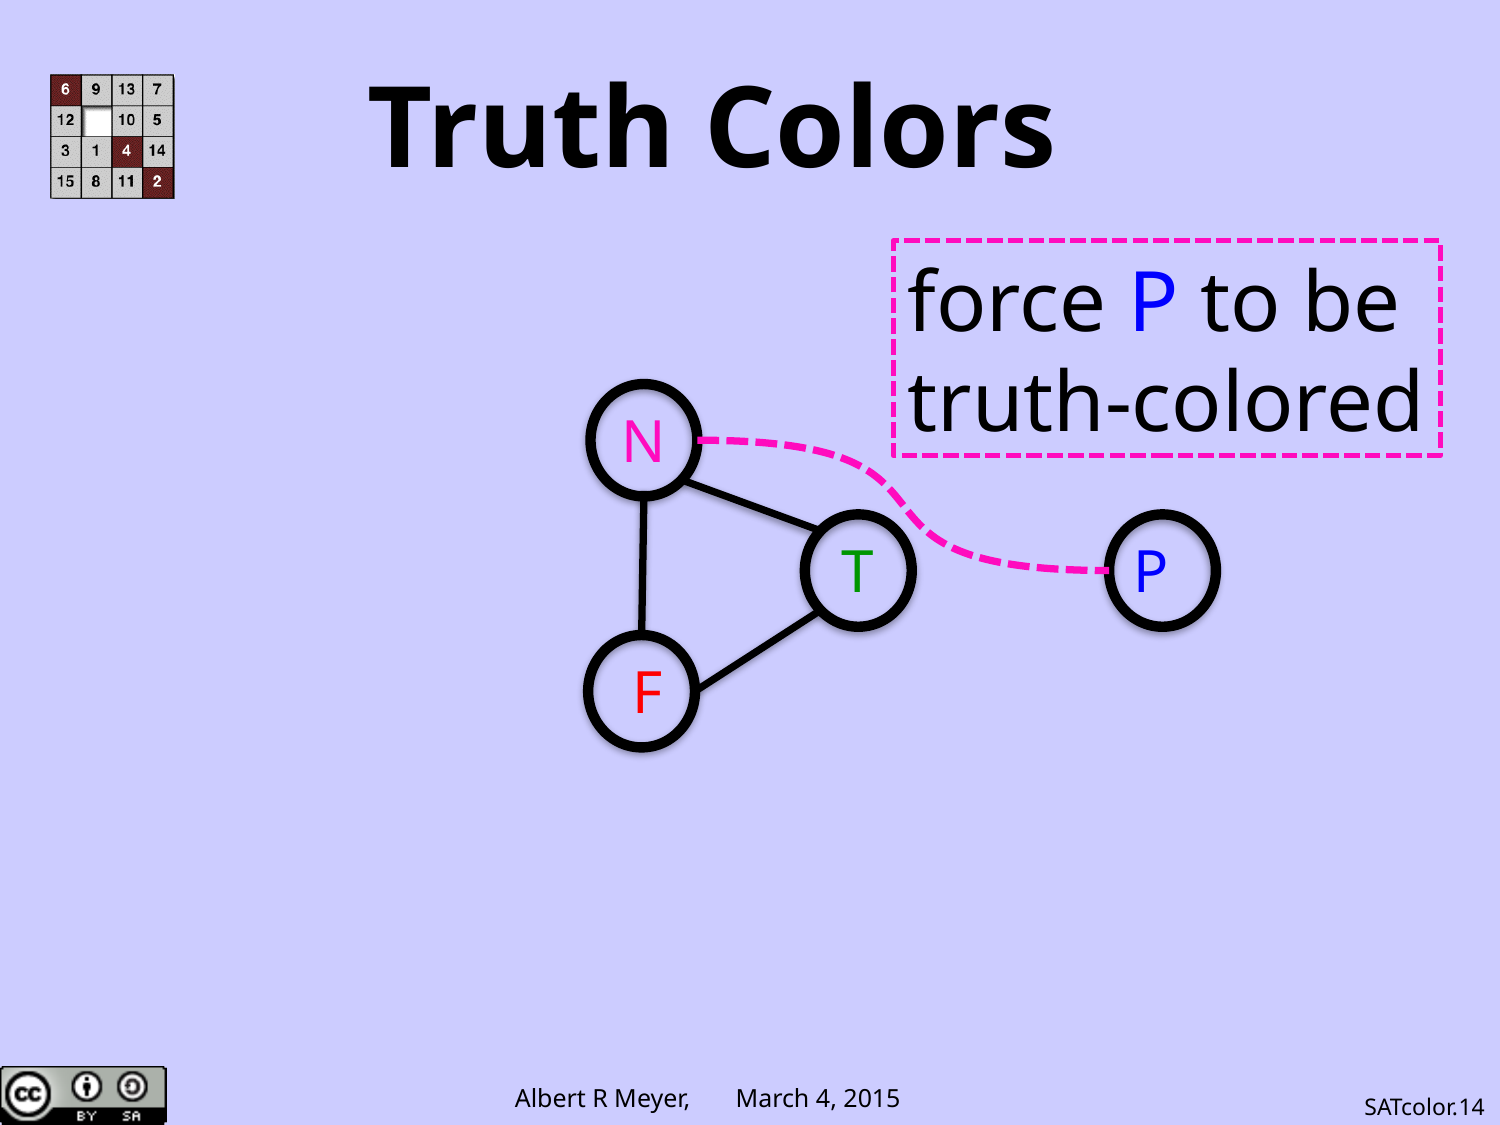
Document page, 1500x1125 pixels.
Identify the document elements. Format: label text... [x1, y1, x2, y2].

title Truth Colors [352, 28, 1137, 217]
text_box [697, 439, 1110, 571]
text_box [1108, 514, 1217, 627]
text_box force P to be truth-colored [893, 240, 1441, 456]
picture [50, 74, 175, 199]
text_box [587, 383, 913, 748]
picture [0, 1066, 167, 1125]
slide_number SATcolor.14 [1062, 1084, 1500, 1125]
